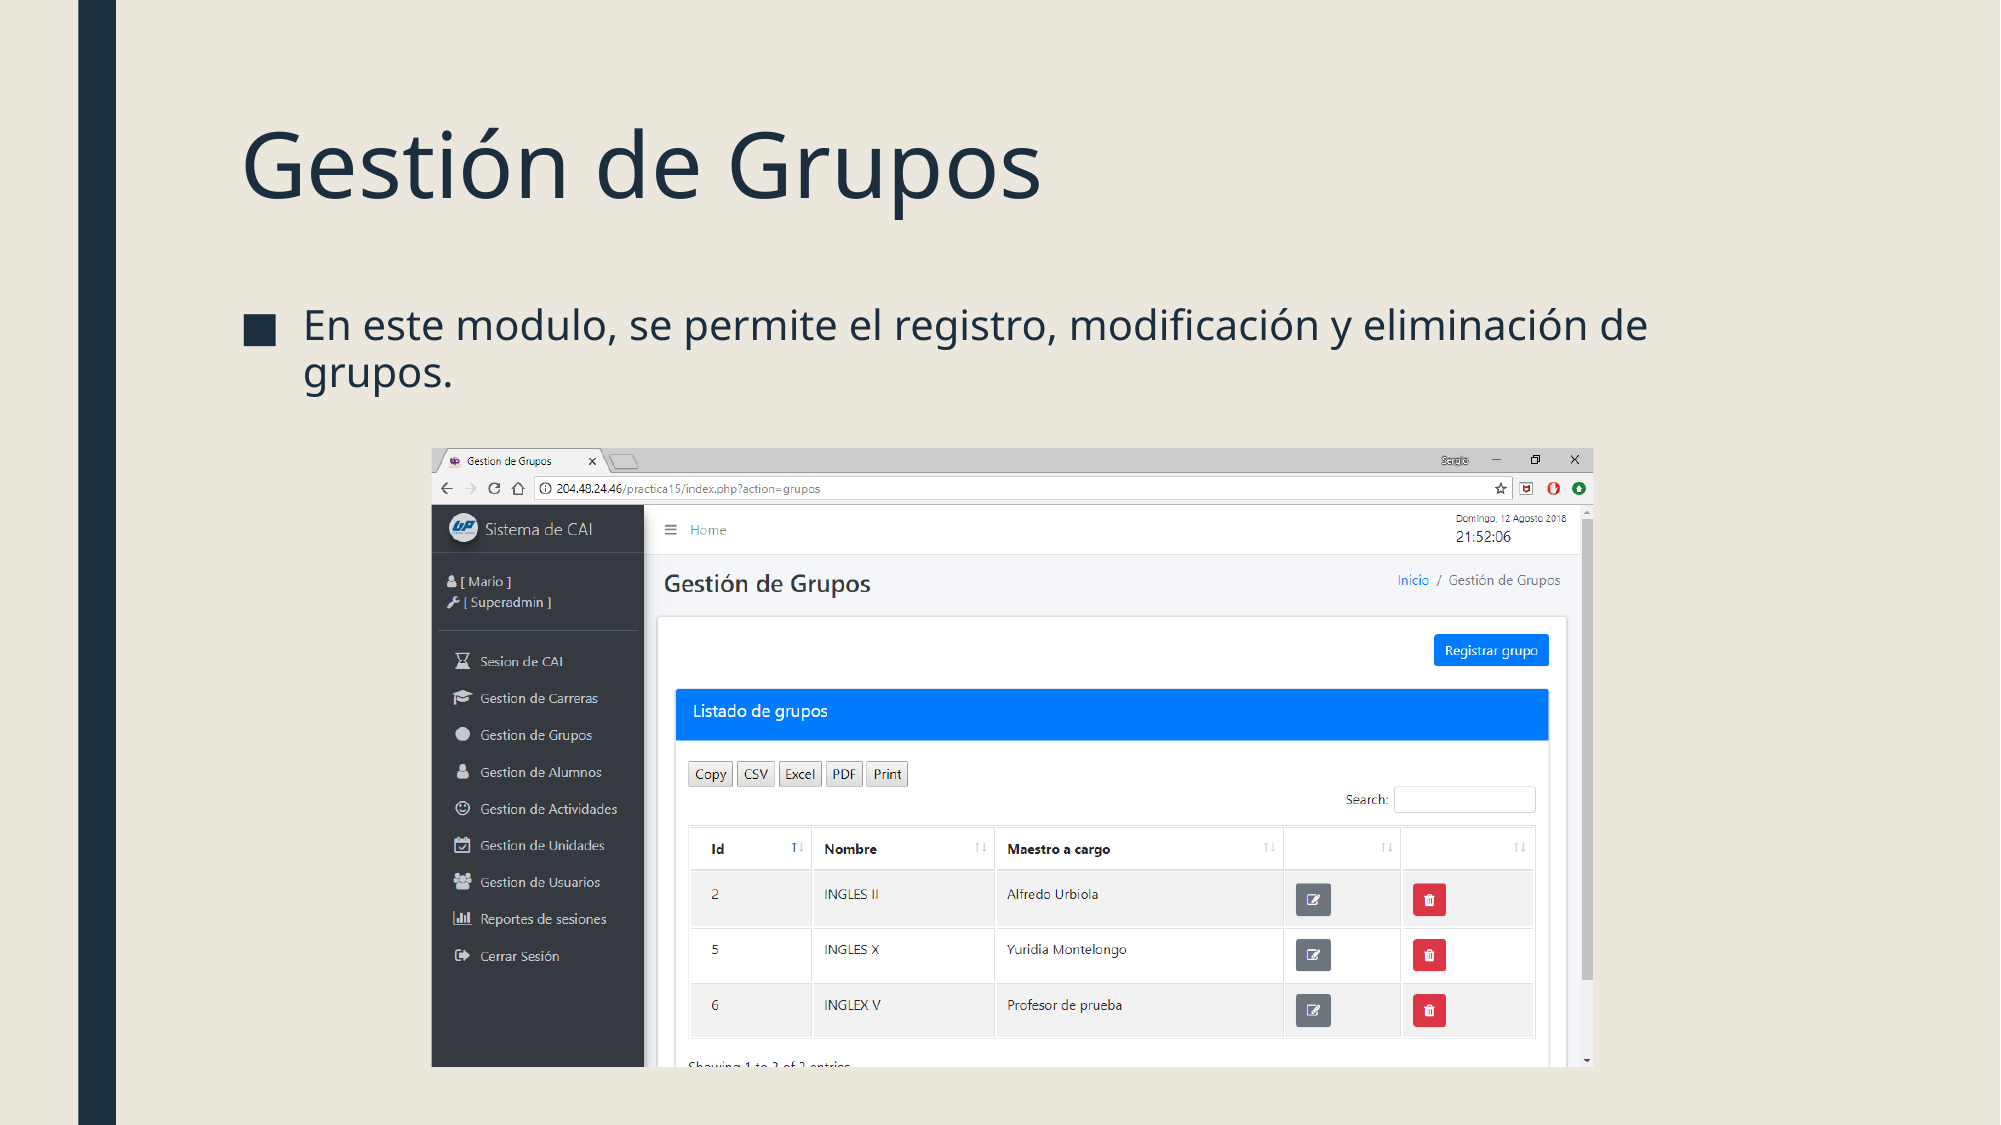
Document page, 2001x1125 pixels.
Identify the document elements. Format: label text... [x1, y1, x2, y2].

title Gestión de Grupos [225, 112, 1800, 295]
picture [431, 448, 1594, 1067]
list En este modulo, se permite el registro, modificación y eliminación de grupos. [225, 295, 1800, 884]
